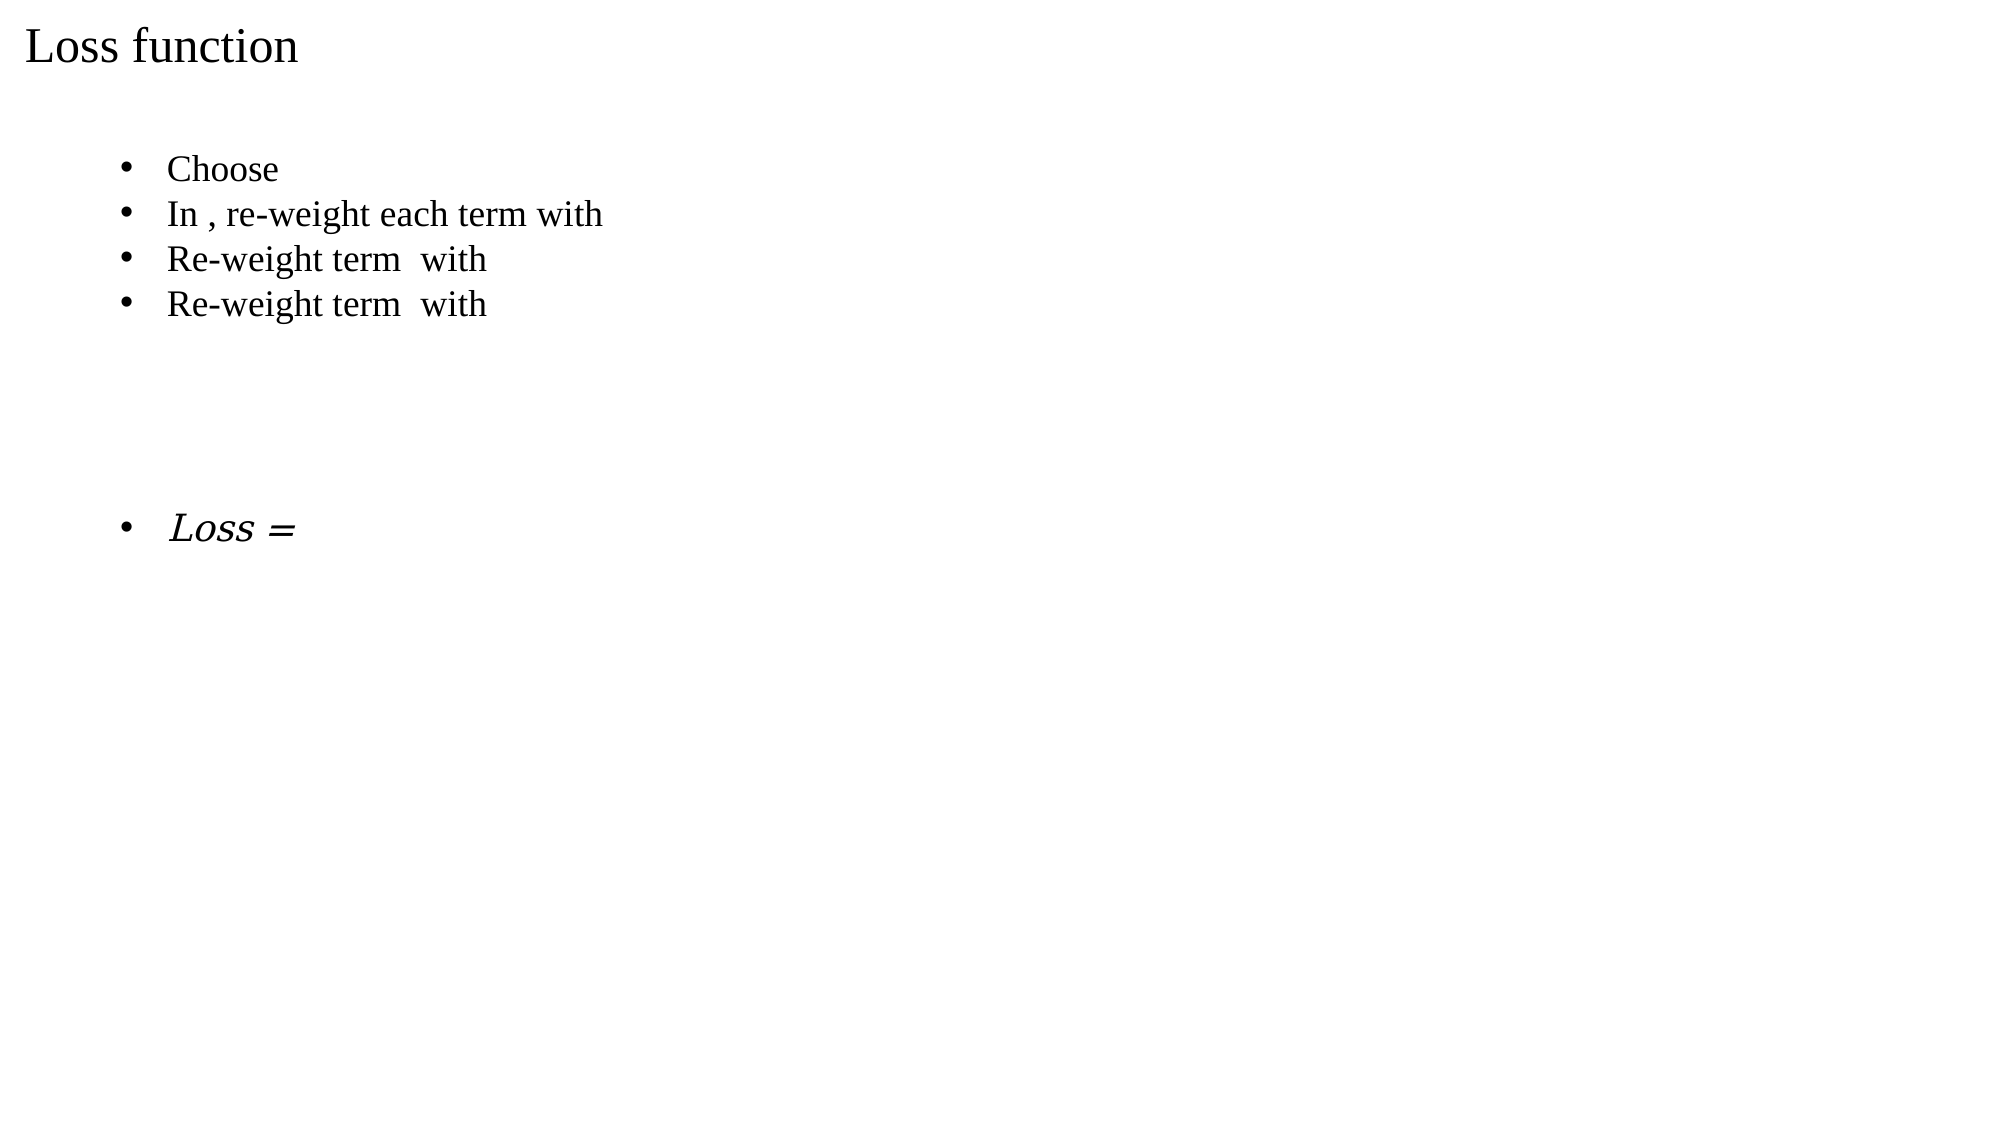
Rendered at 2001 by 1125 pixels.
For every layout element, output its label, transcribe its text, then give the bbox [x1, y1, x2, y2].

text_box Loss function [10, 12, 409, 82]
